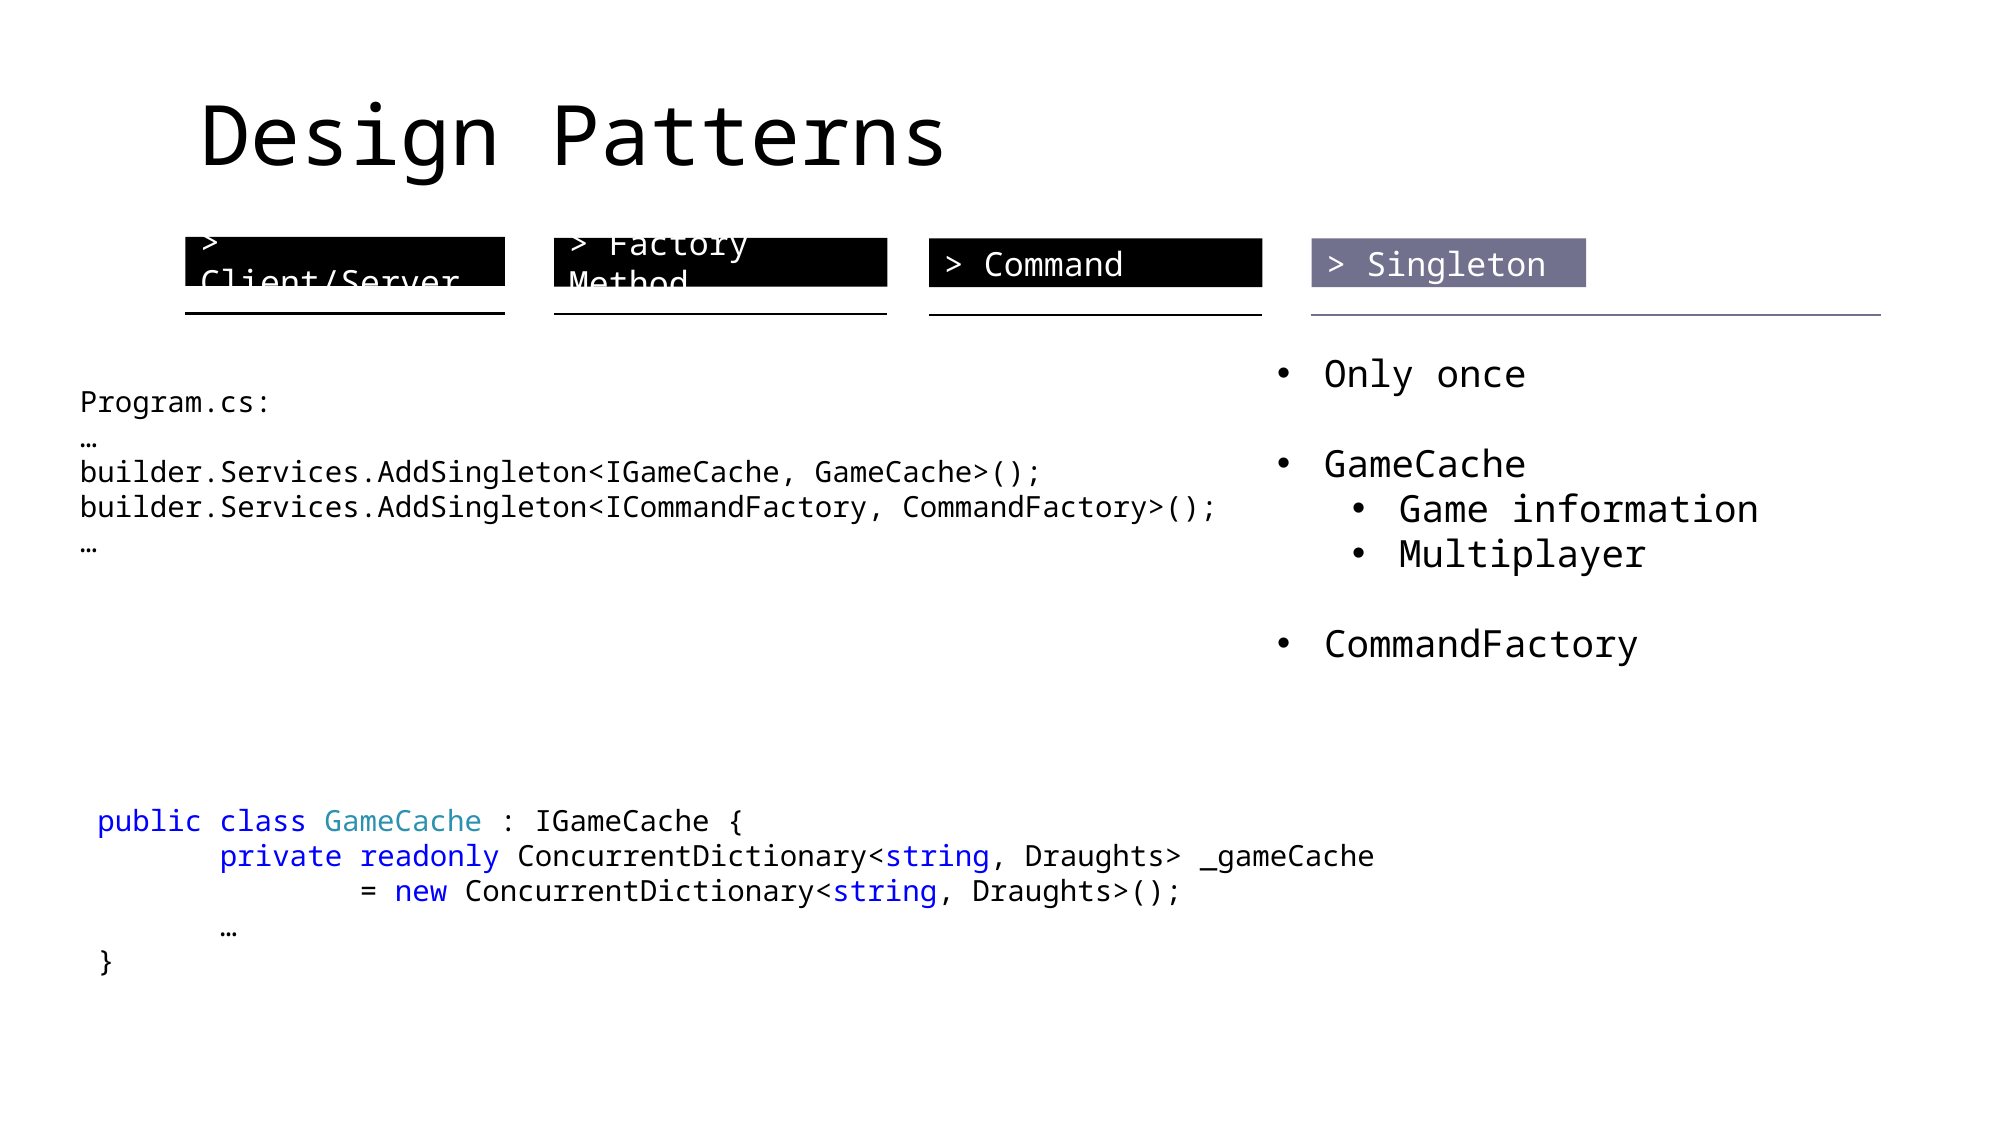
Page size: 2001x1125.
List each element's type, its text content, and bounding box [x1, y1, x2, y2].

text_box > Factory Method [553, 237, 888, 288]
text_box Program.cs: … builder.Services.AddSingleton<IGameCache, GameCache>(); builder.Services.AddSingleton<ICommandFactory, CommandFactory>(); … public class GameCache : IGameCache { private readonly ConcurrentDictionary<string, Draughts> _gameCache = new ConcurrentDictionary<string, Draughts>(); … } [64, 375, 1437, 985]
text_box Only once GameCache Game information Multiplayer CommandFactory [1262, 342, 2000, 718]
text_box > Client/Server [184, 236, 506, 287]
text_box Design Patterns [185, 74, 1153, 190]
text_box > Command [928, 237, 1263, 288]
text_box > Singleton [1311, 237, 1587, 288]
